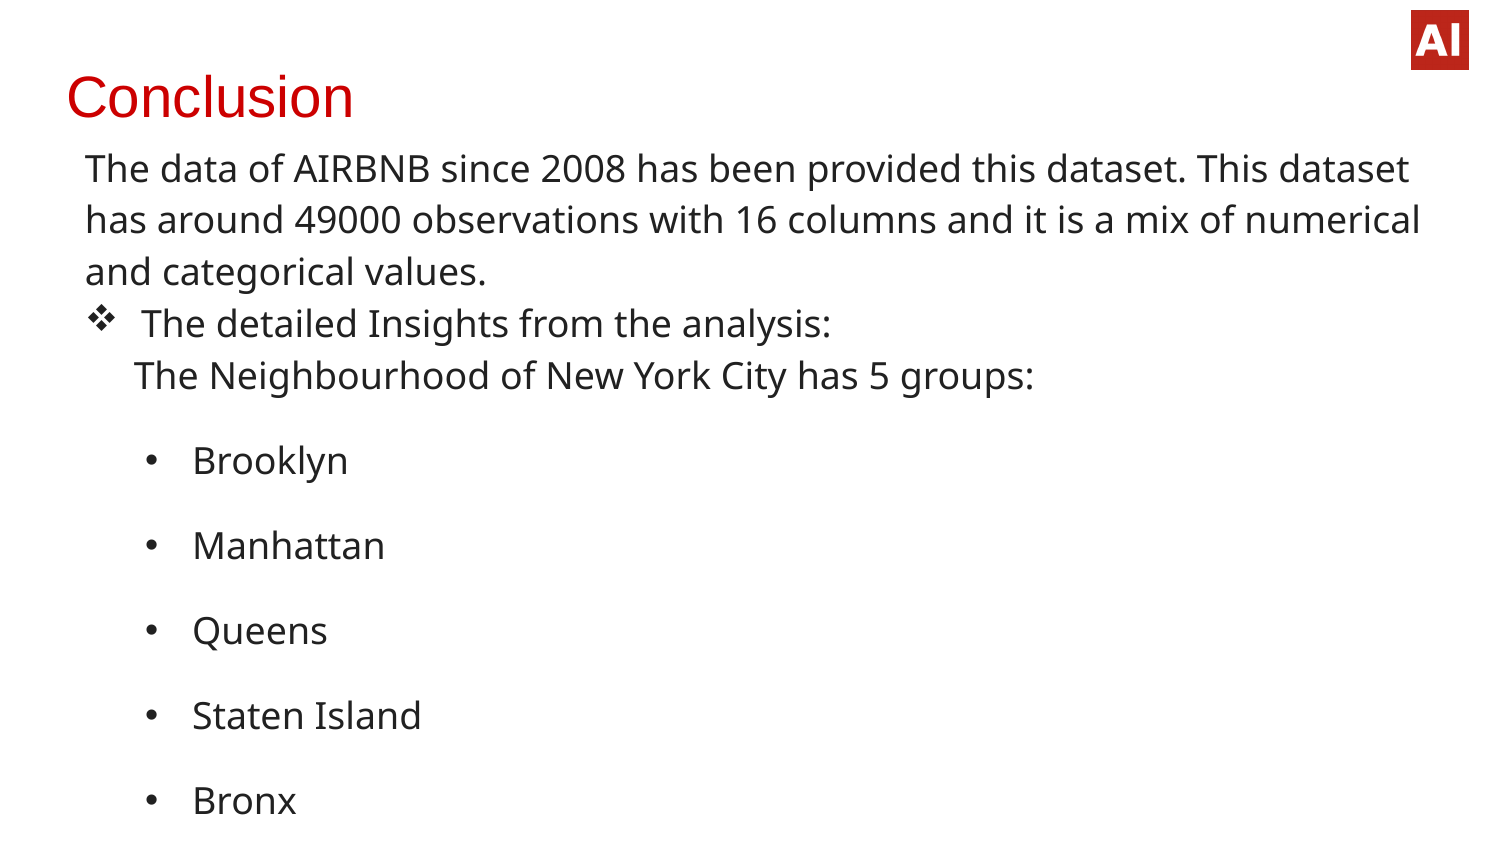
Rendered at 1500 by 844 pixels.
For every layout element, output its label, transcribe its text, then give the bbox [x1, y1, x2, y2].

picture [1411, 10, 1469, 70]
list The data of AIRBNB since 2008 has been provided this dataset. This dataset has around 49000 observations with 16 columns and it is a mix of numerical and categorical values. The detailed Insights from the analysis: The Neighbourhood of New York City has 5 groups: Brooklyn Manhattan Queens Staten Island Bronx [51, 123, 1449, 816]
title Conclusion [51, 44, 1449, 123]
